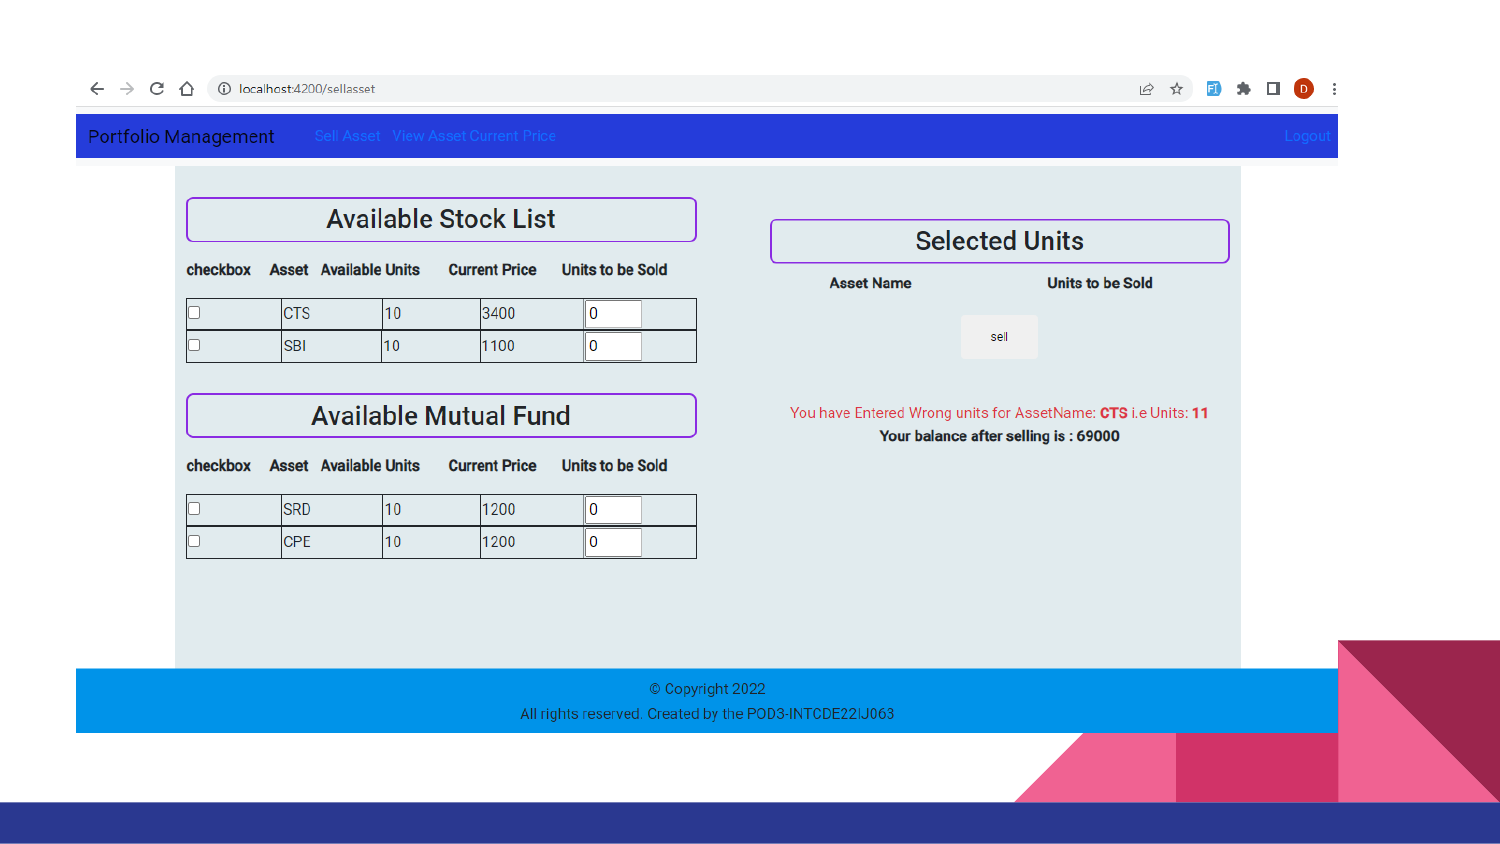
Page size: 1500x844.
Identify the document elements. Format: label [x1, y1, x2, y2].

picture [76, 71, 1338, 734]
